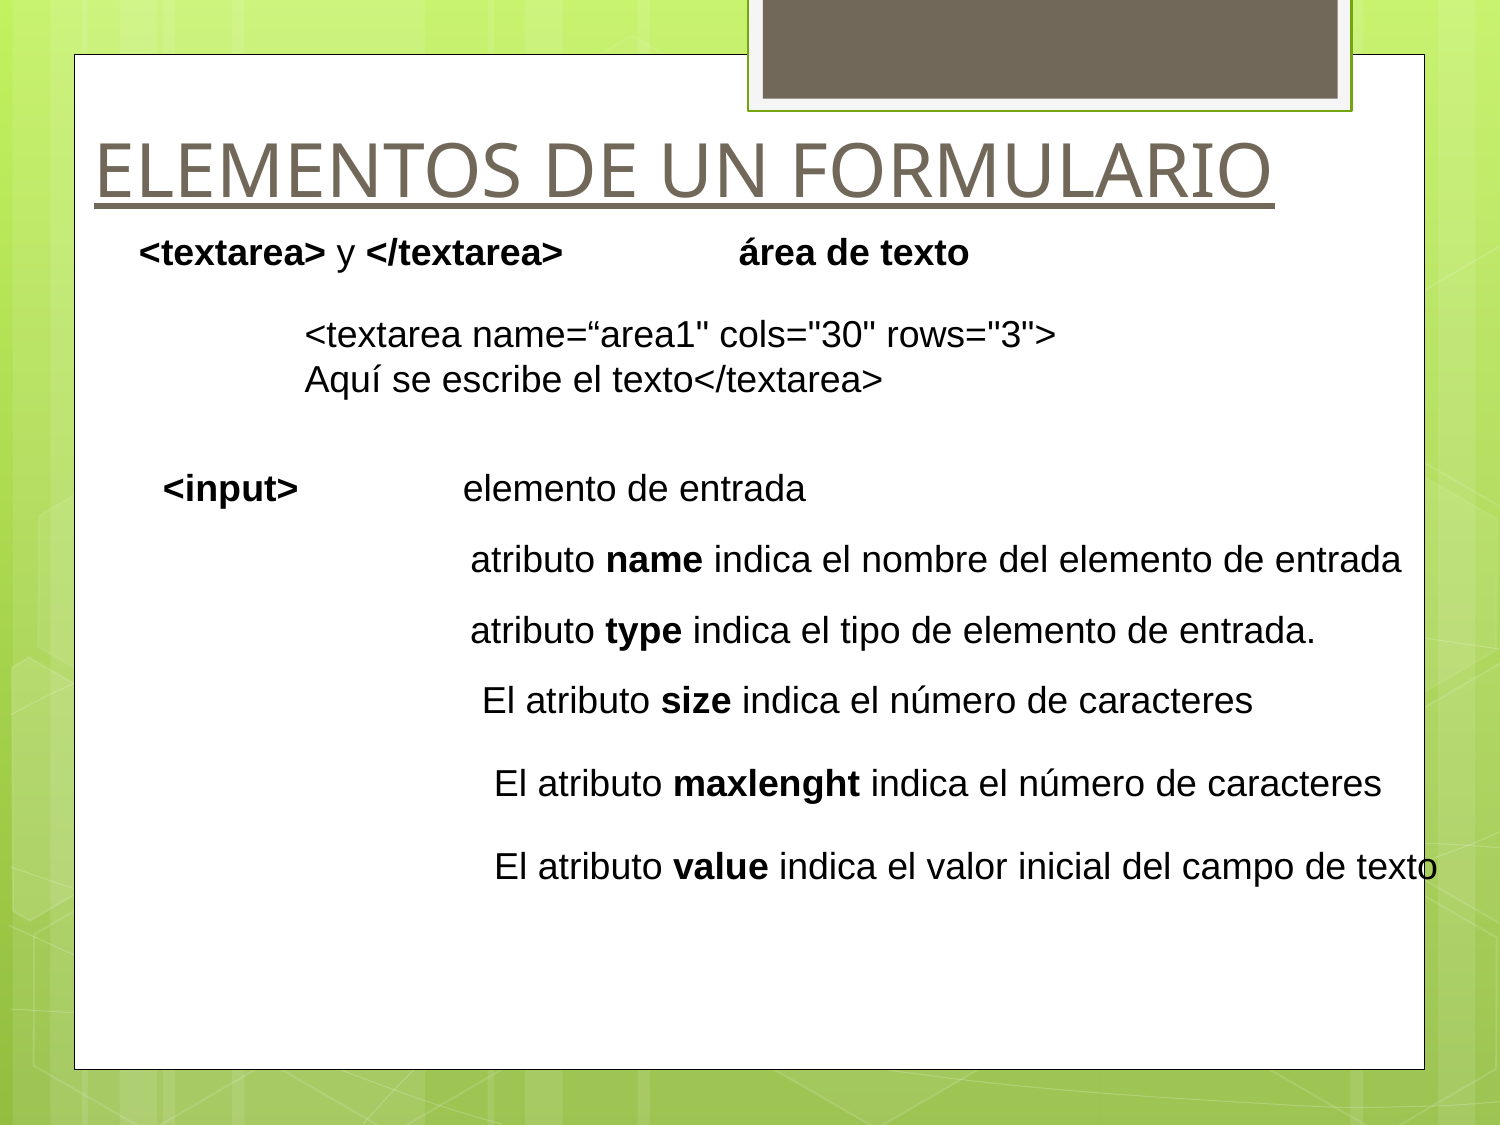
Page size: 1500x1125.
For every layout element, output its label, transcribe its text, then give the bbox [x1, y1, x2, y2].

text_box <textarea name=“area1" cols="30" rows="3"> Aquí se escribe el texto</textarea> [289, 302, 1072, 408]
text_box El atributo value indica el valor inicial del campo de texto [479, 834, 1464, 894]
text_box <textarea> y </textarea> área de texto [124, 220, 1006, 280]
title ELEMENTOS DE UN FORMULARIO [78, 80, 1429, 221]
text_box atributo name indica el nombre del elemento de entrada [455, 527, 1428, 587]
text_box El atributo size indica el número de caracteres [467, 668, 1280, 729]
text_box El atributo maxlenght indica el número de caracteres [479, 751, 1408, 812]
text_box <input> elemento de entrada [148, 456, 821, 517]
text_box atributo type indica el tipo de elemento de entrada. [455, 598, 1343, 658]
